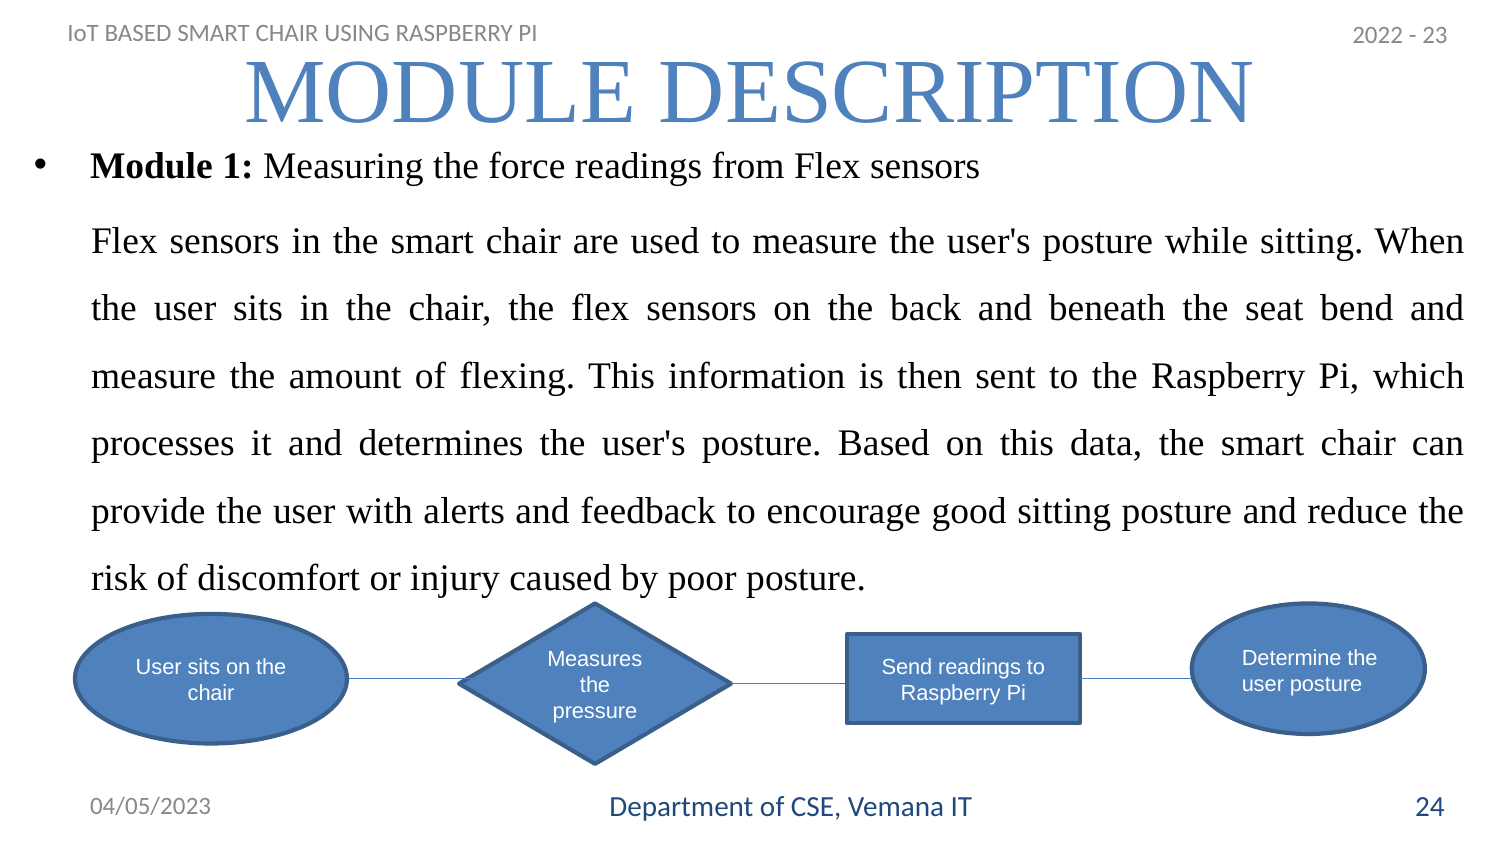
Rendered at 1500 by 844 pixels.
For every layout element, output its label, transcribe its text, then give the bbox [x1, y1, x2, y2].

title MODULE DESCRIPTION [75, 15, 1425, 110]
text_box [74, 603, 1426, 765]
slide_number 25 [1074, 782, 1425, 827]
text_box 24 [1425, 782, 1460, 827]
footer Department of CSE, Vemana IT [512, 782, 988, 827]
list Module 1: Measuring the force readings from Flex sensors Flex sensors in the smart chair are used to measure the user's posture while sitting. When the user sits in the chair, the flex sensors on the back and beneath the seat bend and measure the amount of flexing. This information is then sent to the Raspberry Pi, which processes it and determines the user's posture. Based on this data, the smart chair can provide the user with alerts and feedback to encourage good sitting posture and reduce the risk of discomfort or injury caused by poor posture. [0, 110, 1482, 783]
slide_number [75, 782, 425, 827]
text_box 2022 - 23 [1337, 4, 1500, 63]
text_box IoT BASED SMART CHAIR USING RASPBERRY PI [52, 24, 633, 69]
